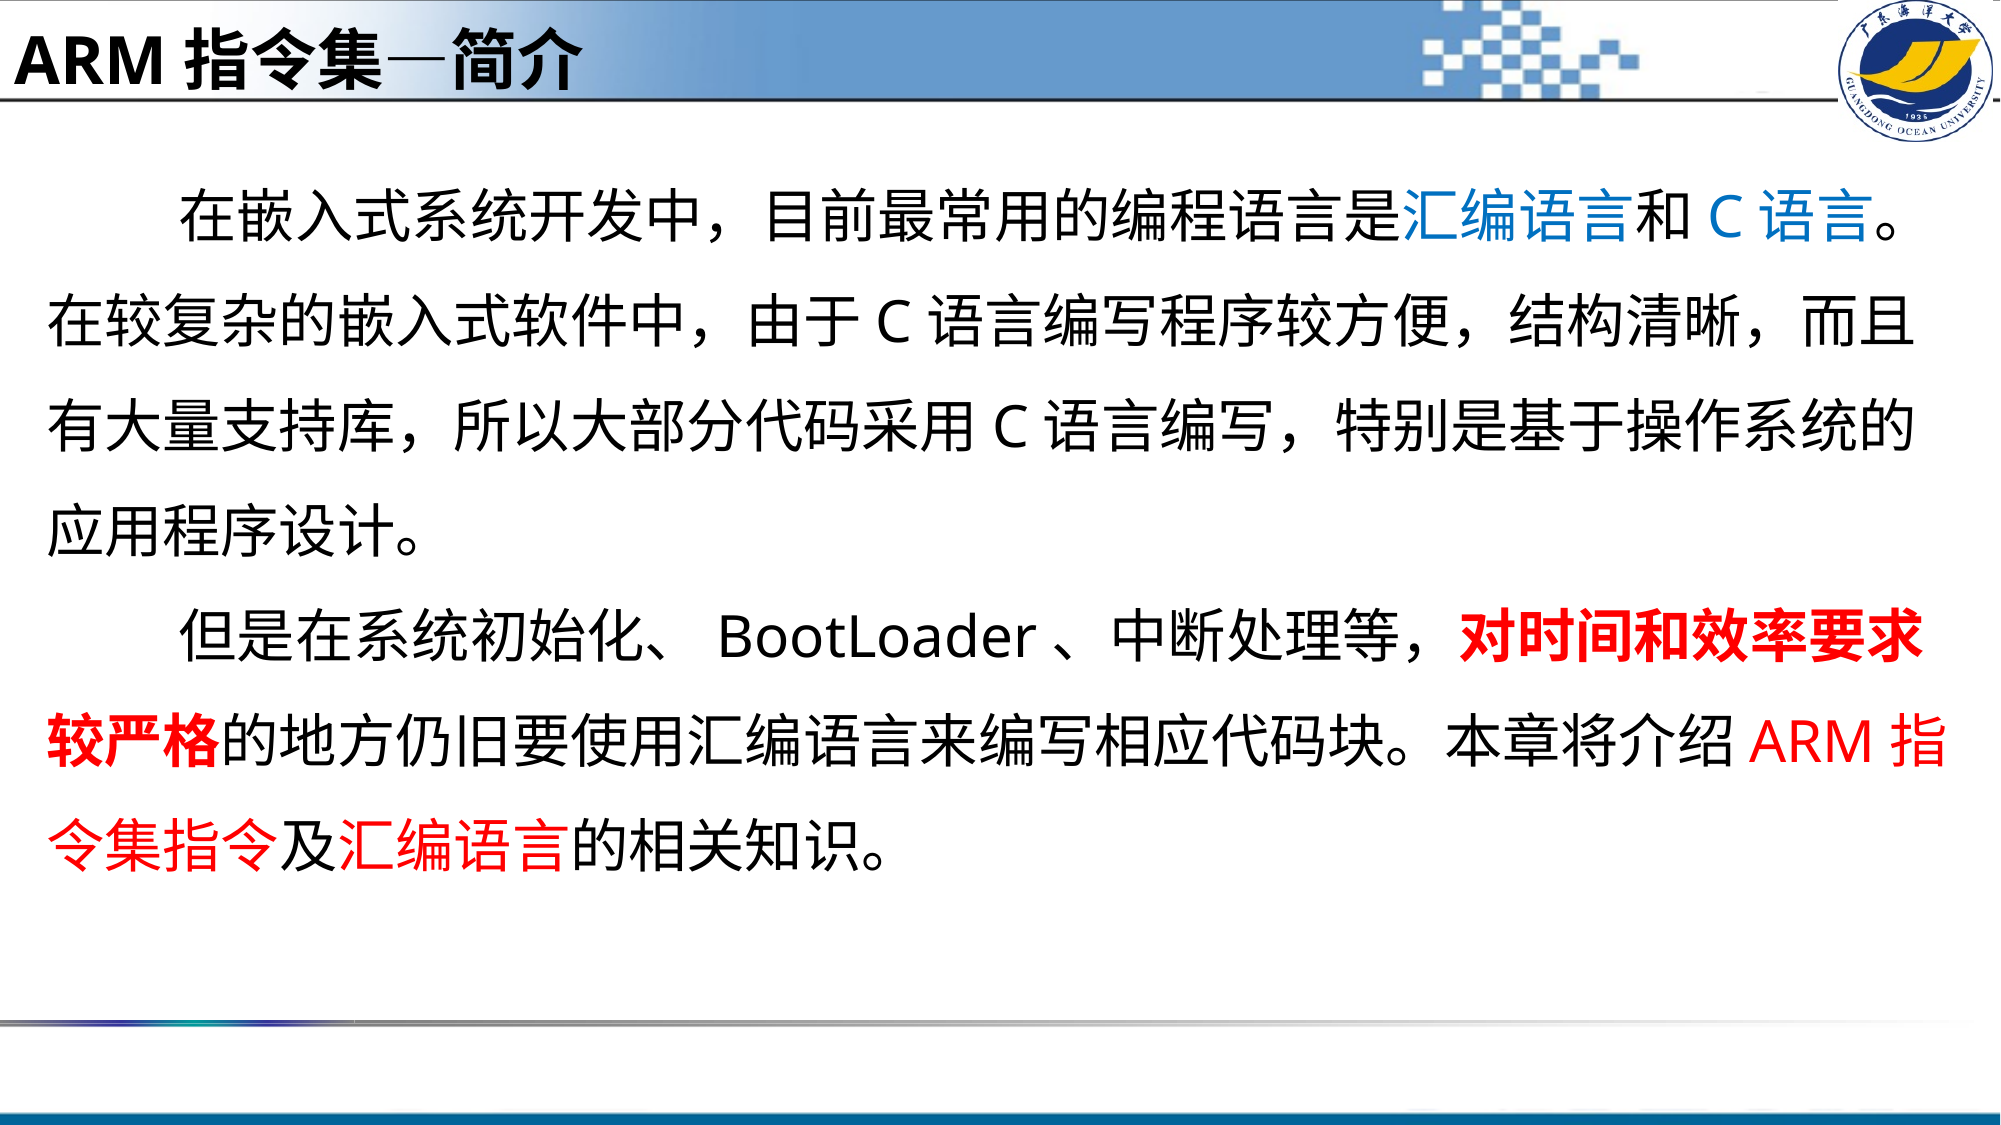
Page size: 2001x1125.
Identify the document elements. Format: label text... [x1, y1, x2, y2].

text_box ARM指令集—简介 [0, 3, 1485, 113]
text_box 在嵌入式系统开发中，目前最常用的编程语言是汇编语言和C语言。在较复杂的嵌入式软件中，由于C语言编写程序较方便，结构清晰，而且有大量支持库，所以大部分代码采用C语言编写，特别是基于操作系统的应用程序设计。 但是在系统初始化、BootLoader、中断处理等，对时间和效率要求较严格的地方仍旧要使用汇编语言来编写相应代码块。本章将介绍ARM指令集指令及汇编语言的相关知识。 [31, 137, 1969, 887]
slide_number [0, 1022, 229, 1099]
picture [0, 0, 2001, 1115]
